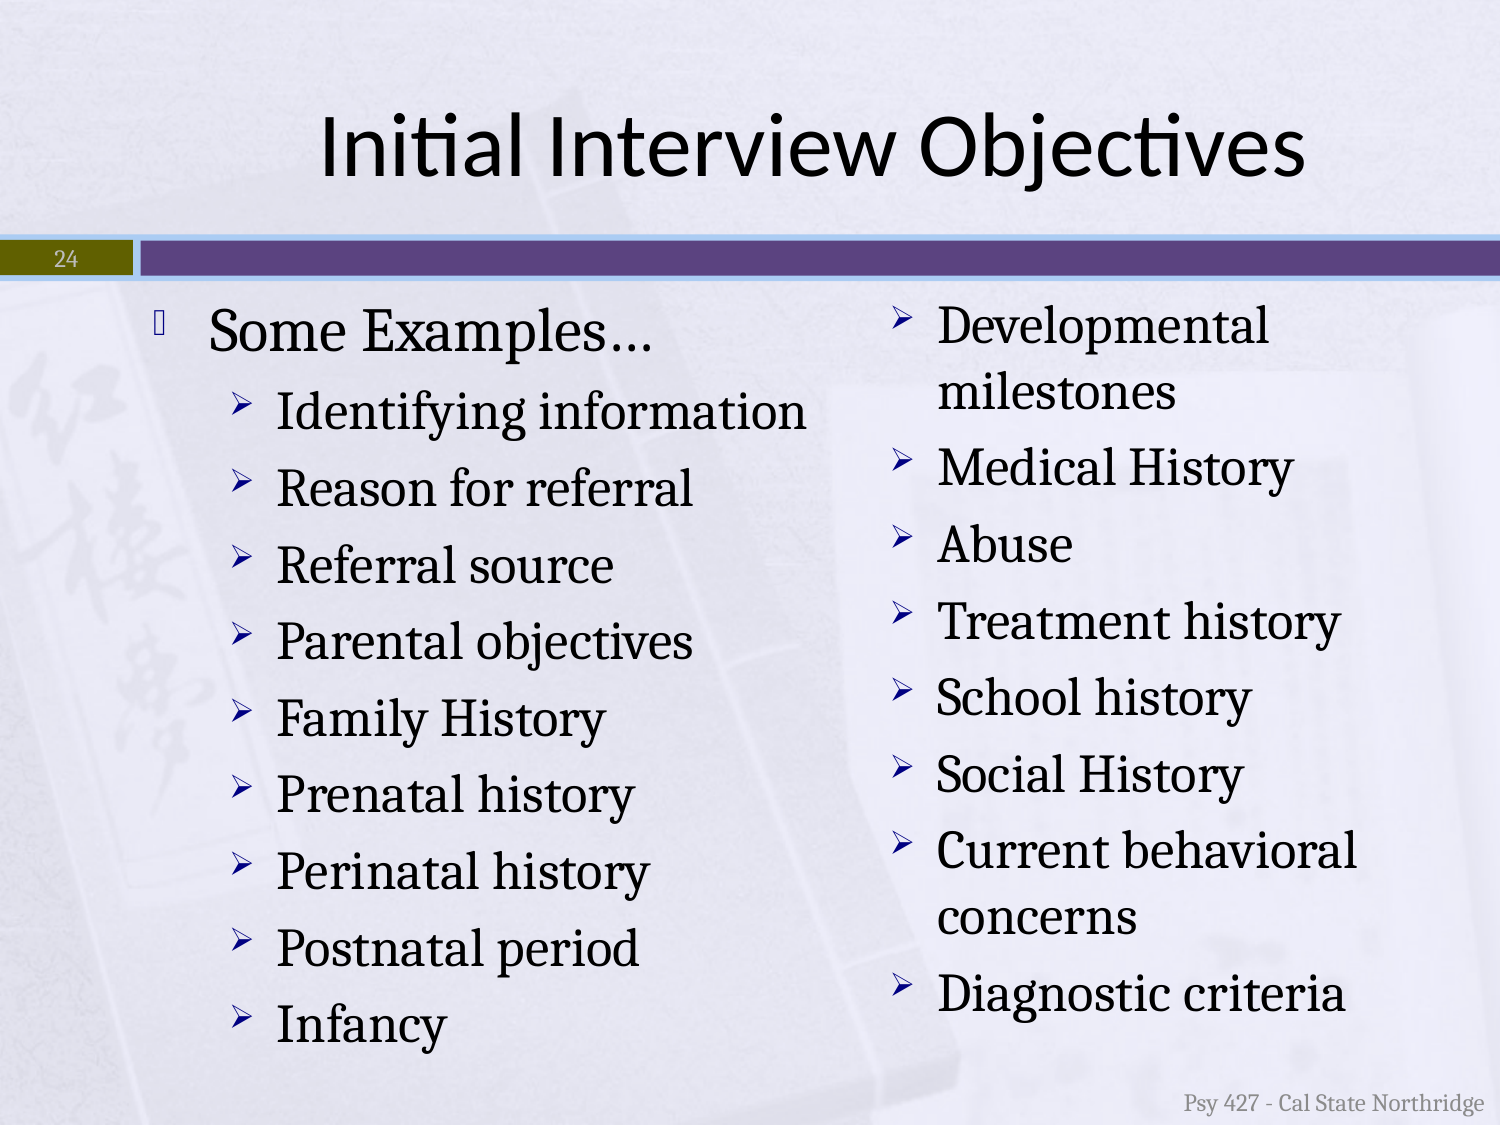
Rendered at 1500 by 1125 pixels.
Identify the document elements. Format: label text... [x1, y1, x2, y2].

list Some Examples… Identifying information Reason for referral Referral source Parental objectives Family History Prenatal history Perinatal history Postnatal period Infancy Developmental milestones Medical History Abuse Treatment history School history Social History Current behavioral concerns Diagnostic criteria [138, 281, 1489, 1076]
title Initial Interview Objectives [138, 46, 1489, 234]
slide_number 24 [0, 234, 133, 282]
footer Psy 427 - Cal State Northridge [1027, 1078, 1500, 1125]
